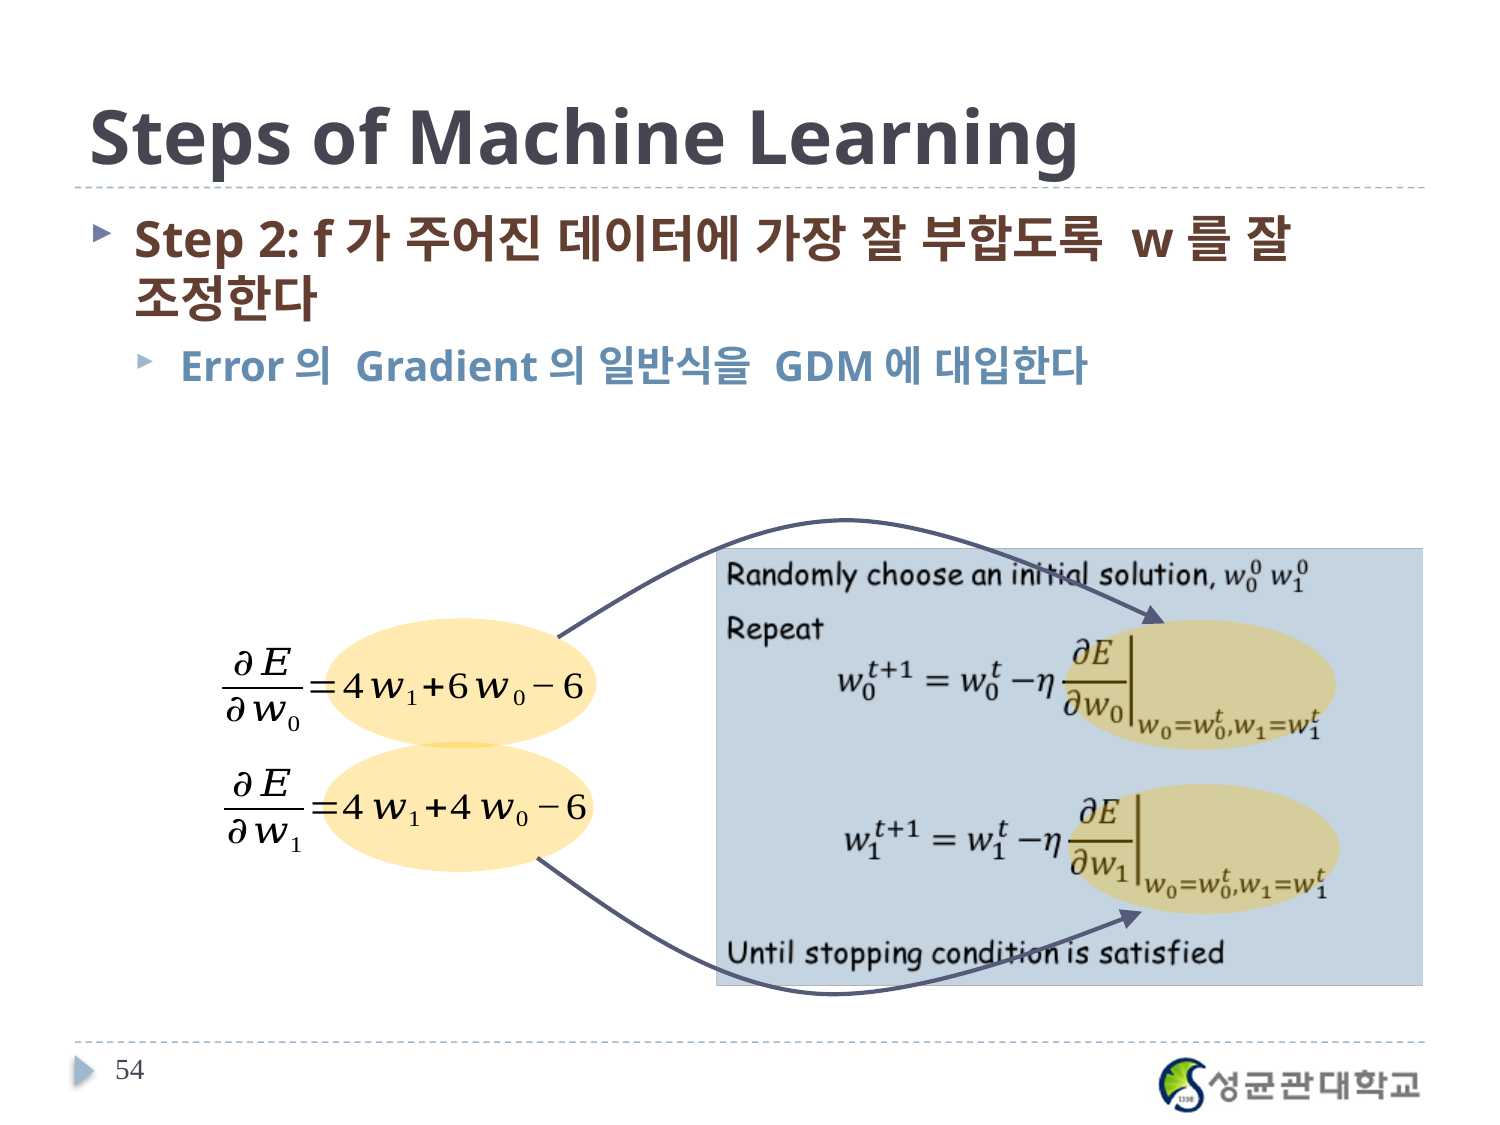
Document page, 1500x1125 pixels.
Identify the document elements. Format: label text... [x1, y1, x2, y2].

text_box [536, 856, 701, 964]
list Step 2: f가 주어진 데이터에 가장 잘 부합도록 w를 잘 조정한다 Error의 Gradient의 일반식을 GDM에 대입한다 [75, 200, 1425, 1010]
text_box [557, 554, 701, 639]
title Steps of Machine Learning [75, 24, 1425, 188]
text_box [323, 616, 598, 745]
text_box [321, 740, 596, 874]
slide_number 54 [100, 1042, 426, 1103]
picture [707, 406, 1424, 1125]
